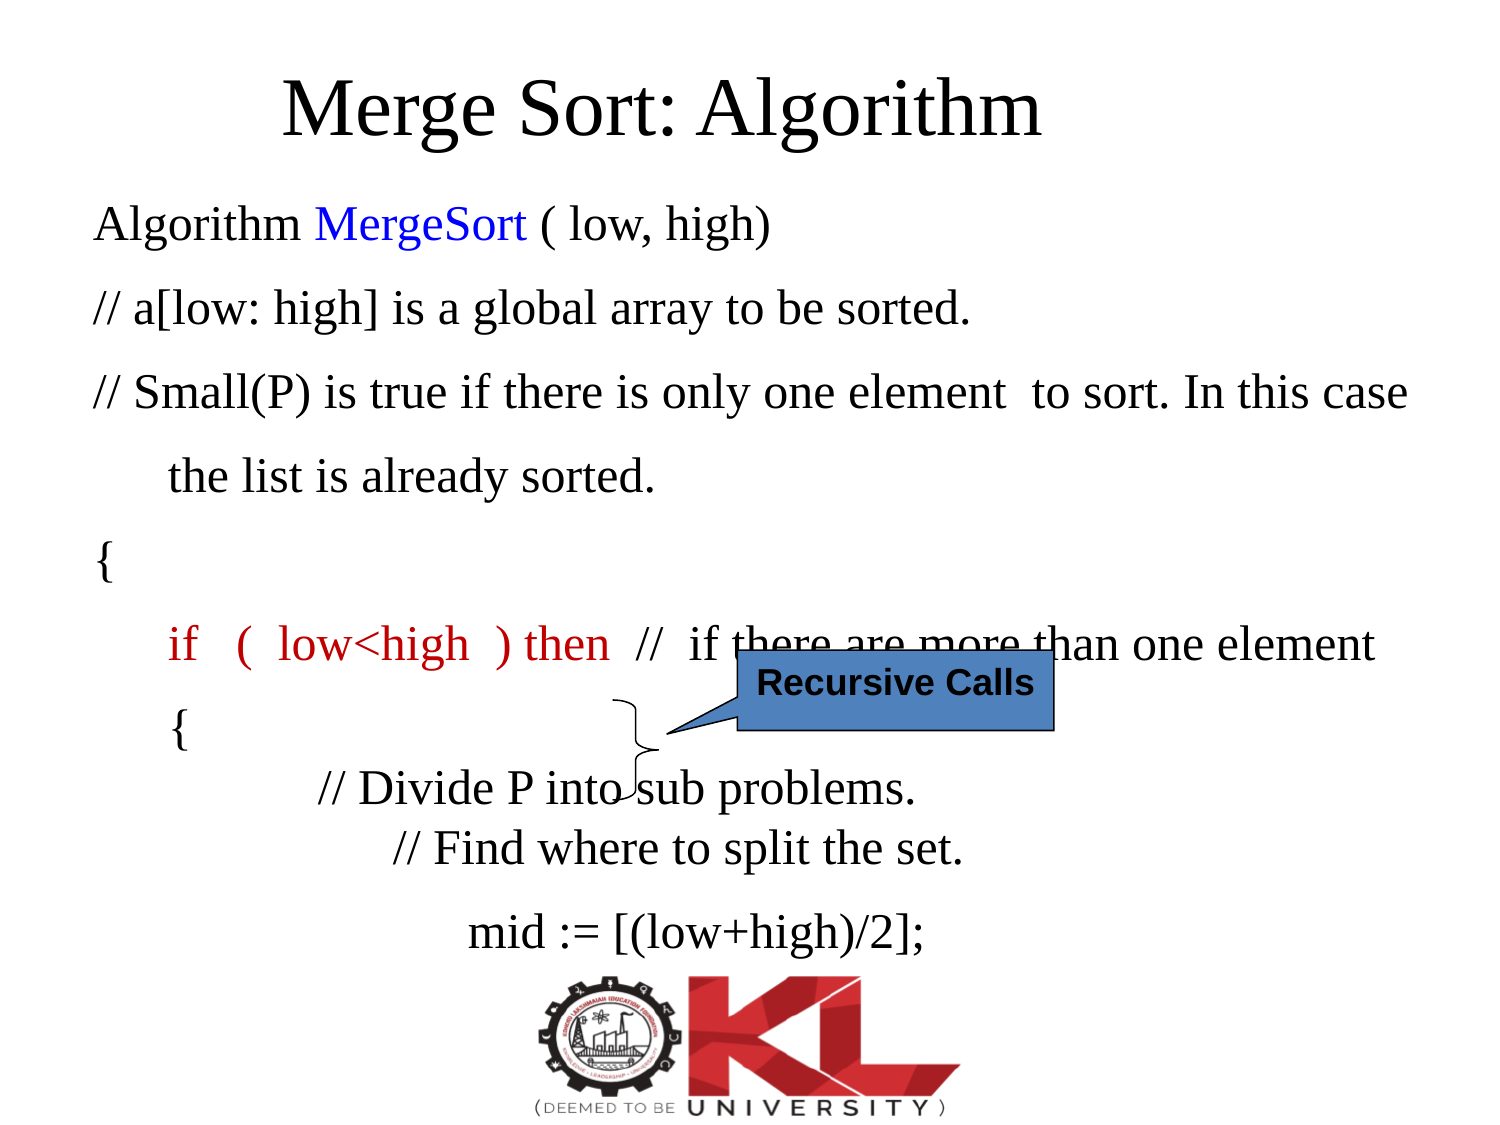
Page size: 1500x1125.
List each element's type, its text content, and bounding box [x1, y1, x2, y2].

title Merge Sort: Algorithm [112, 37, 1350, 159]
picture [522, 966, 963, 1122]
text_box Algorithm MergeSort ( low, high) // a[low: high] is a global array to be sorted. // Small(P) is true if there is only one element to sort. In this case the list is already sorted. { if ( low<high ) then // if there are more than one element { // Divide P into sub problems. // Find where to split the set. mid := [(low+high)/2]; [78, 159, 1475, 966]
text_box [612, 699, 659, 800]
text_box Recursive Calls [666, 650, 1054, 735]
